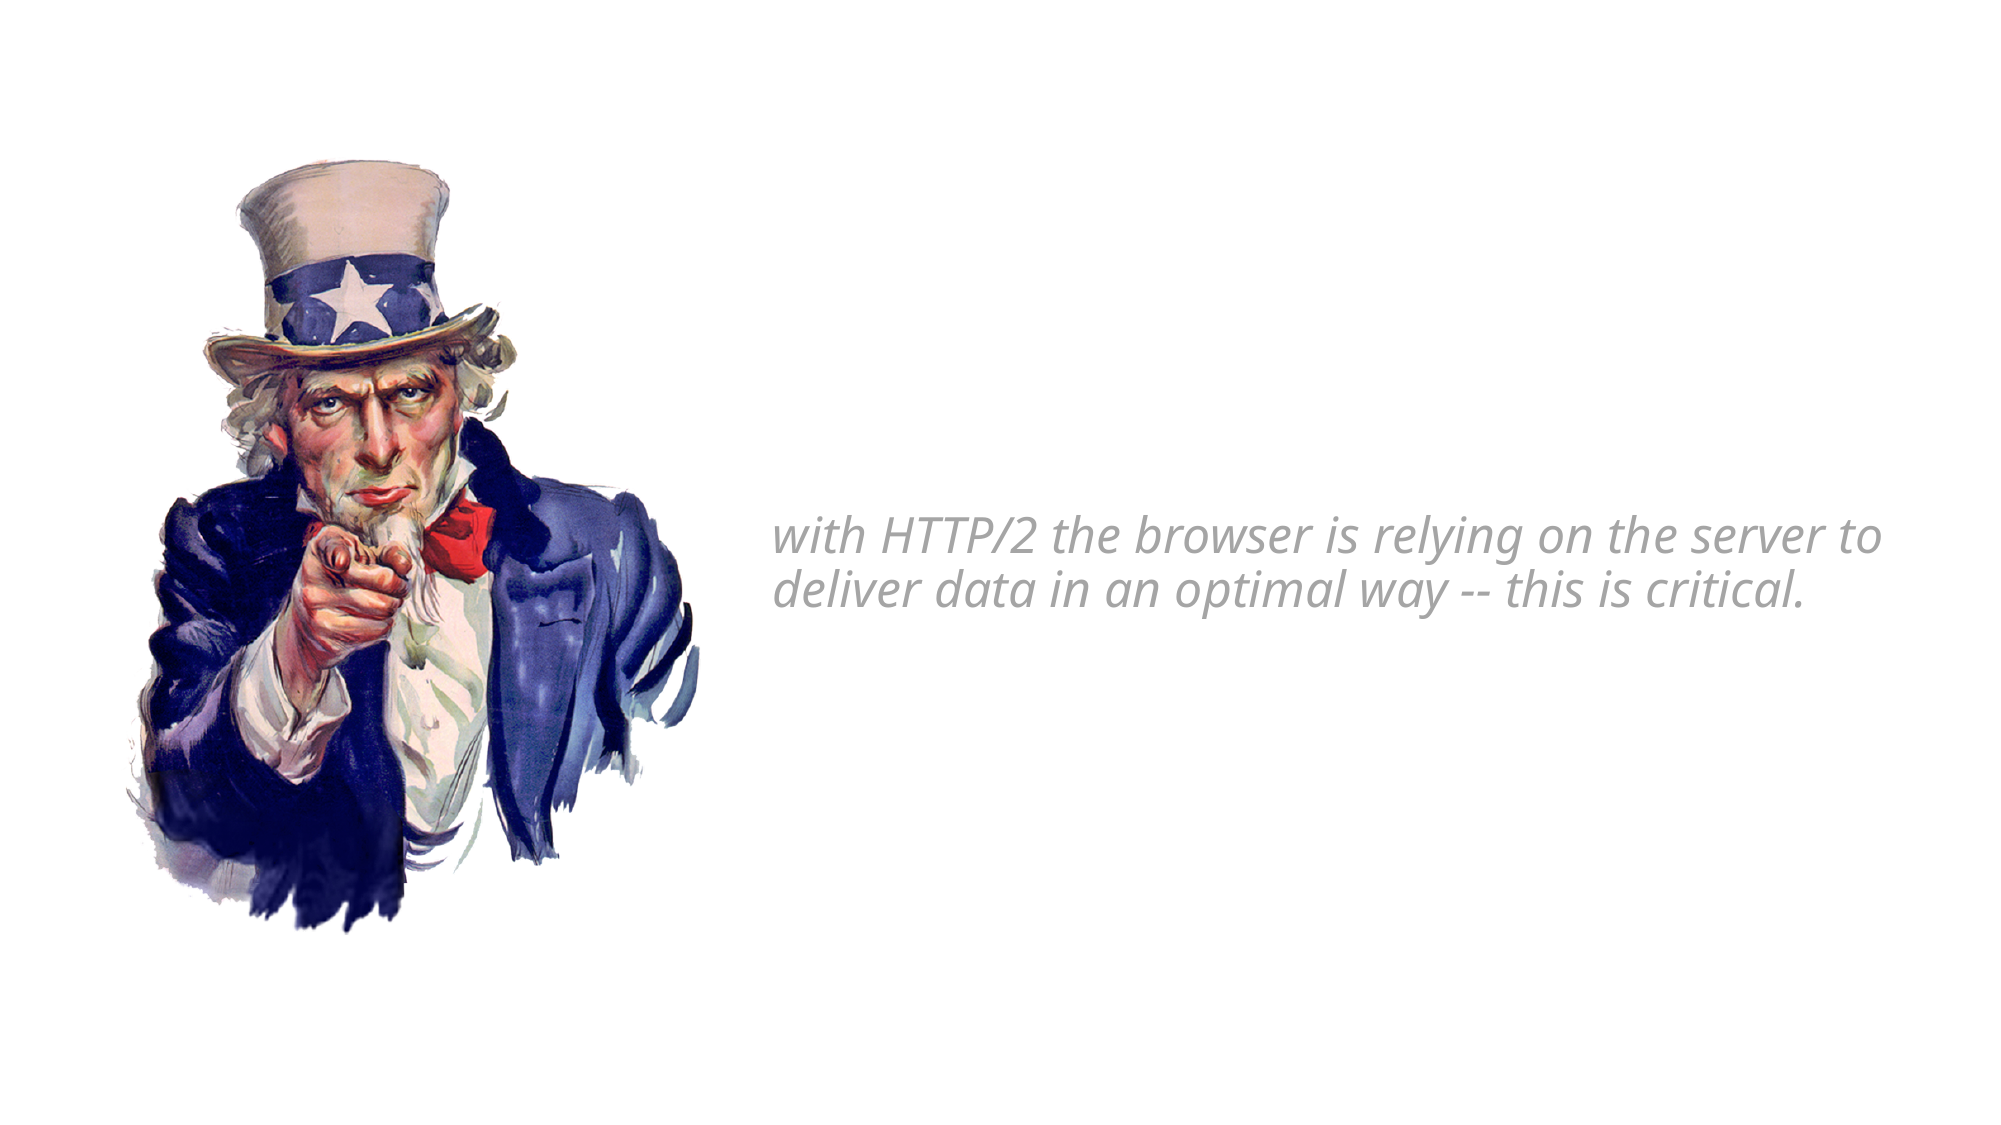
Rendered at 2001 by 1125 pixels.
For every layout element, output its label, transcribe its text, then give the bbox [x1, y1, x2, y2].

title You... need to think about prioritization with HTTP/2 the browser is relying on the server to deliver data in an optimal way -- this is critical. [757, 94, 1946, 634]
picture [98, 155, 701, 936]
